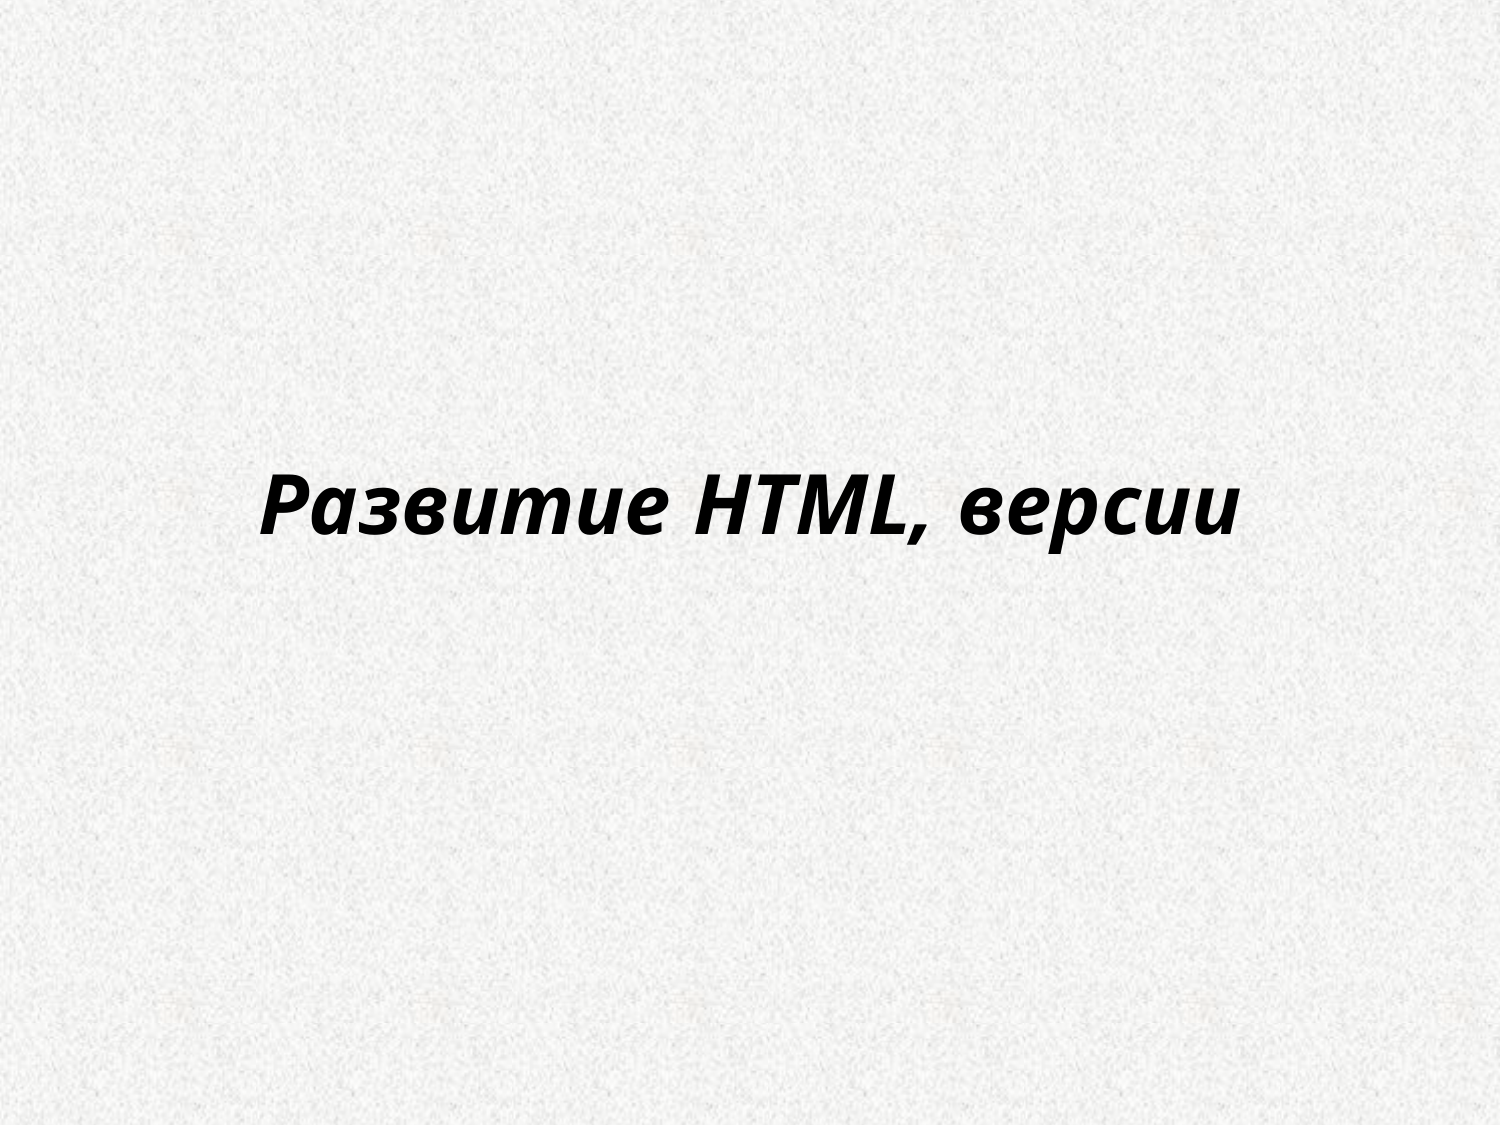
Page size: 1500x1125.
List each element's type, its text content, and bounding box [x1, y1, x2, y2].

text_box Развитие HTML, версии [41, 444, 1459, 560]
